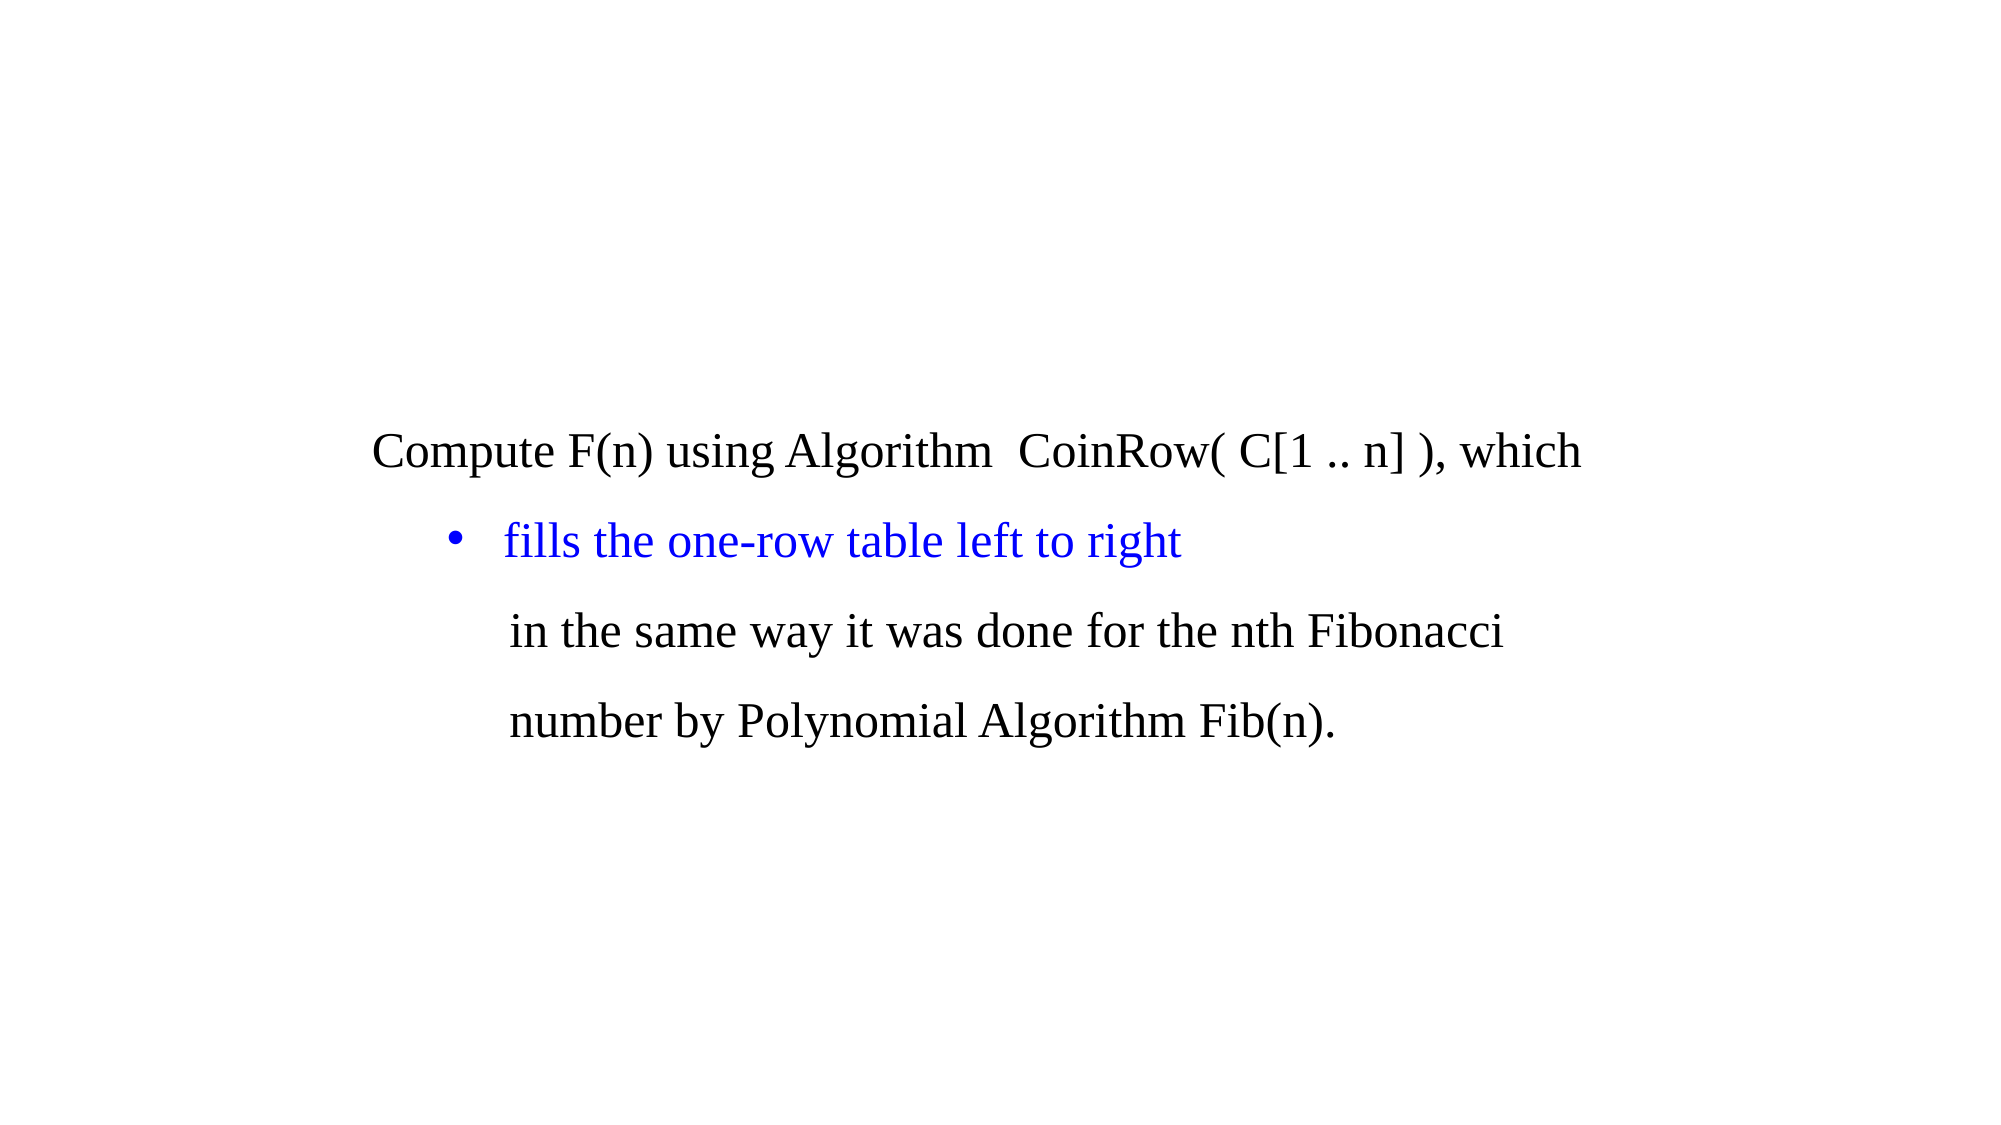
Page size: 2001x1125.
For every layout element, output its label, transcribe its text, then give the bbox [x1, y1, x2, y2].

text_box Compute F(n) using Algorithm CoinRow( C[1 .. n] ), which fills the one-row table left to right in the same way it was done for the nth Fibonacci number by Polynomial Algorithm Fib(n). [357, 379, 1669, 837]
